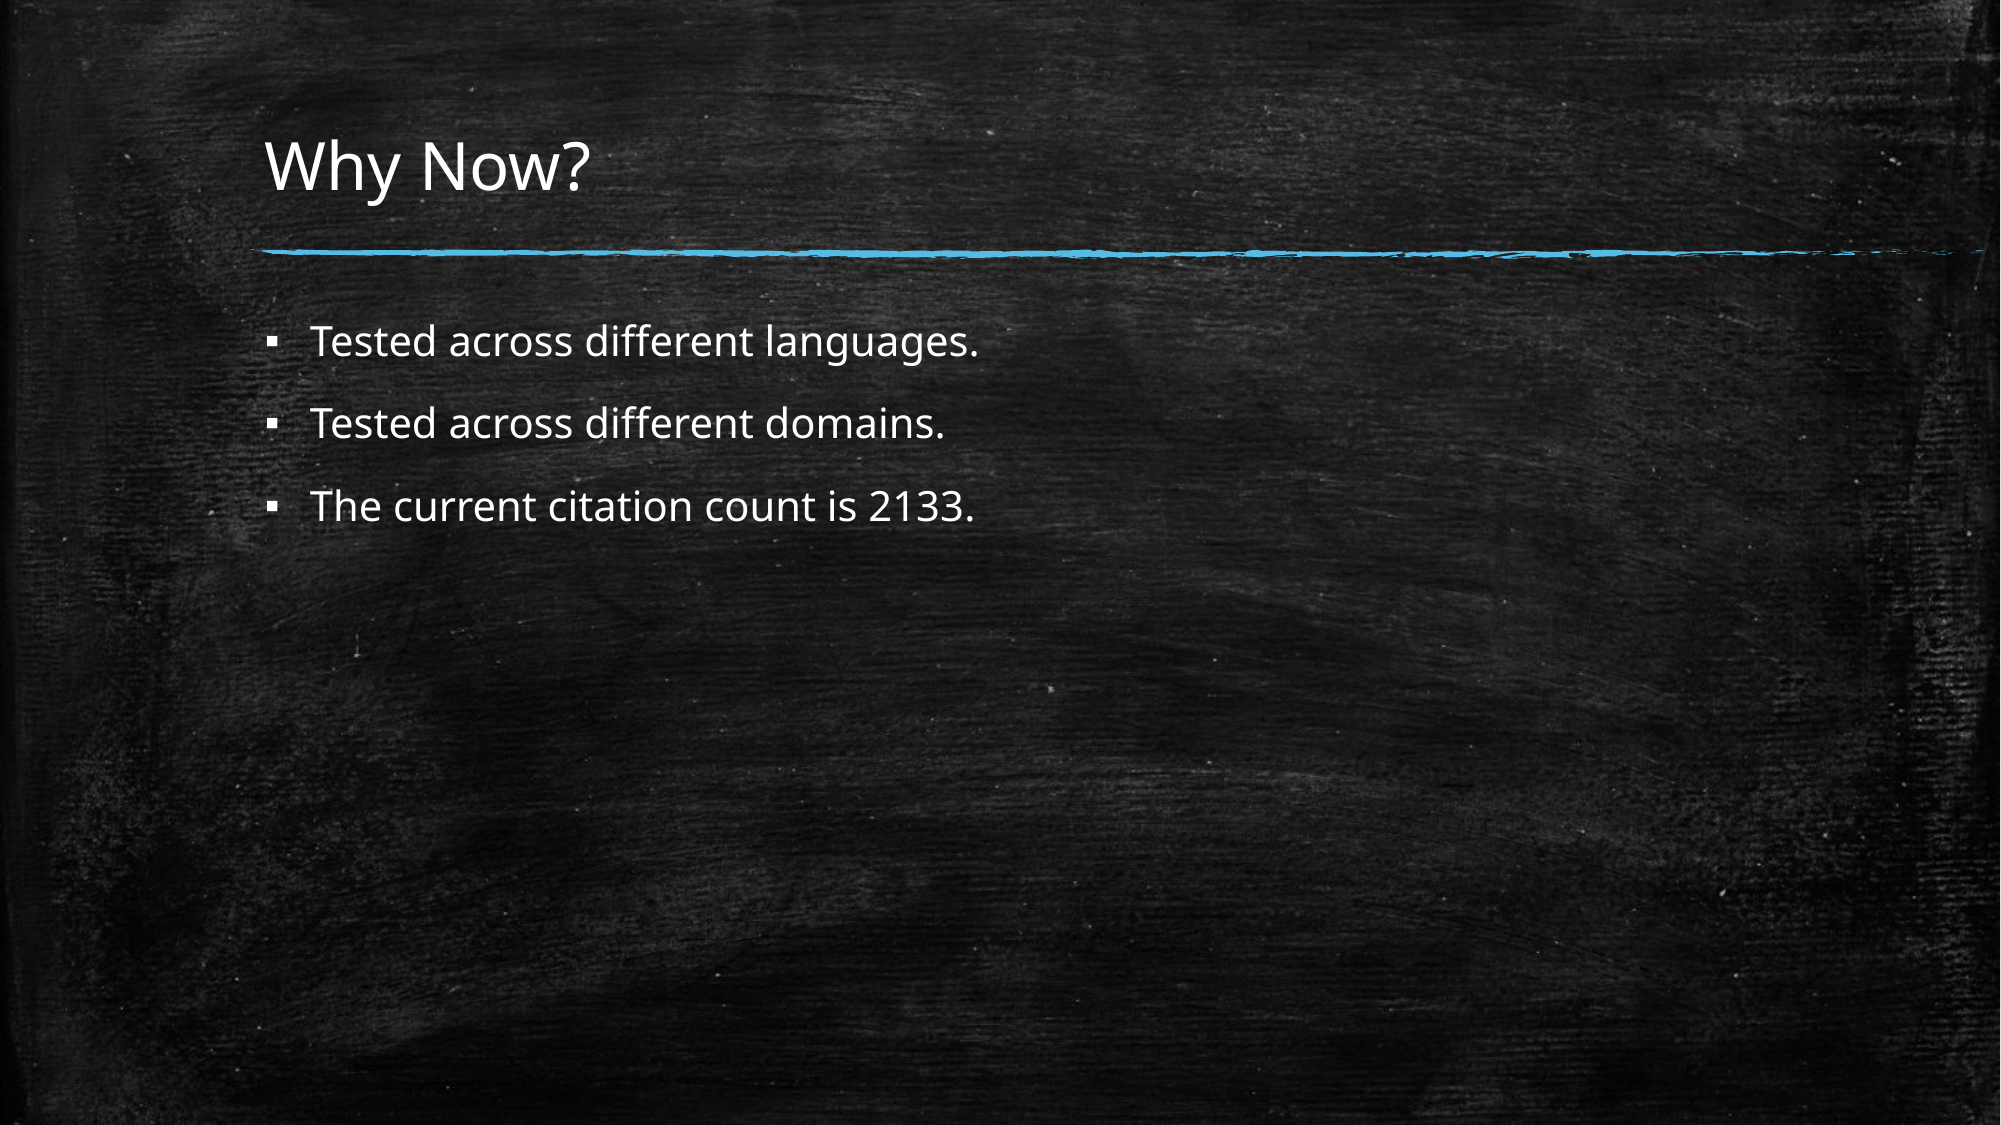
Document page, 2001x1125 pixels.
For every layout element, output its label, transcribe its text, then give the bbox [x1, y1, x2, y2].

list Tested across different languages. Tested across different domains. The current citation count is 2133. [249, 312, 1751, 1013]
title Why Now? [249, 45, 1751, 213]
